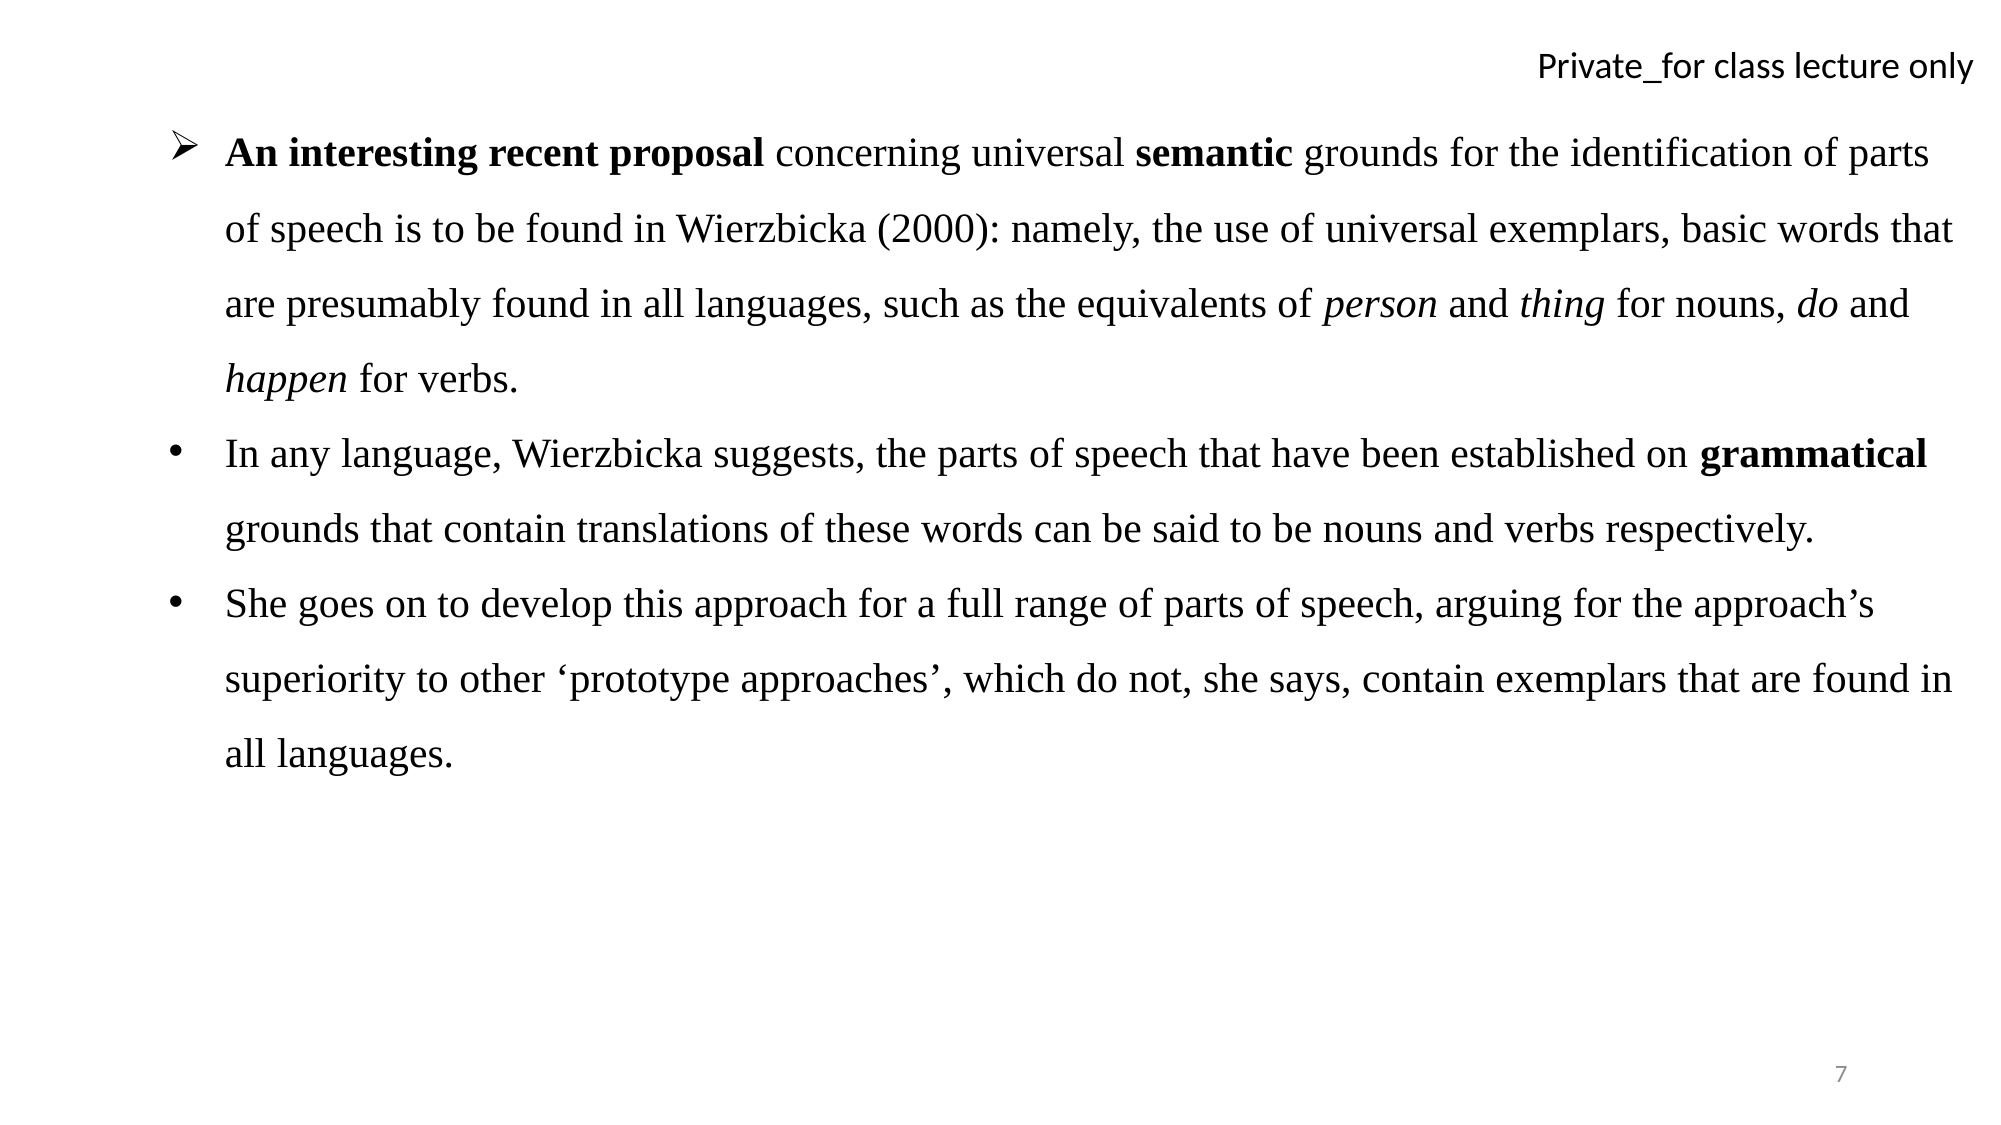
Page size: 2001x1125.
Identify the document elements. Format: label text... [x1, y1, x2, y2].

slide_number 7 [1412, 1042, 1863, 1103]
subtitle An interesting recent proposal concerning universal semantic grounds for the identification of parts of speech is to be found in Wierzbicka (2000): namely, the use of universal exemplars, basic words that are presumably found in all languages, such as the equivalents of person and thing for nouns, do and happen for verbs. In any language, Wierzbicka suggests, the parts of speech that have been established on grammatical grounds that contain translations of these words can be said to be nouns and verbs respectively. She goes on to develop this approach for a full range of parts of speech, arguing for the approach’s superiority to other ‘prototype approaches’, which do not, she says, contain exemplars that are found in all languages. [153, 92, 1988, 1043]
